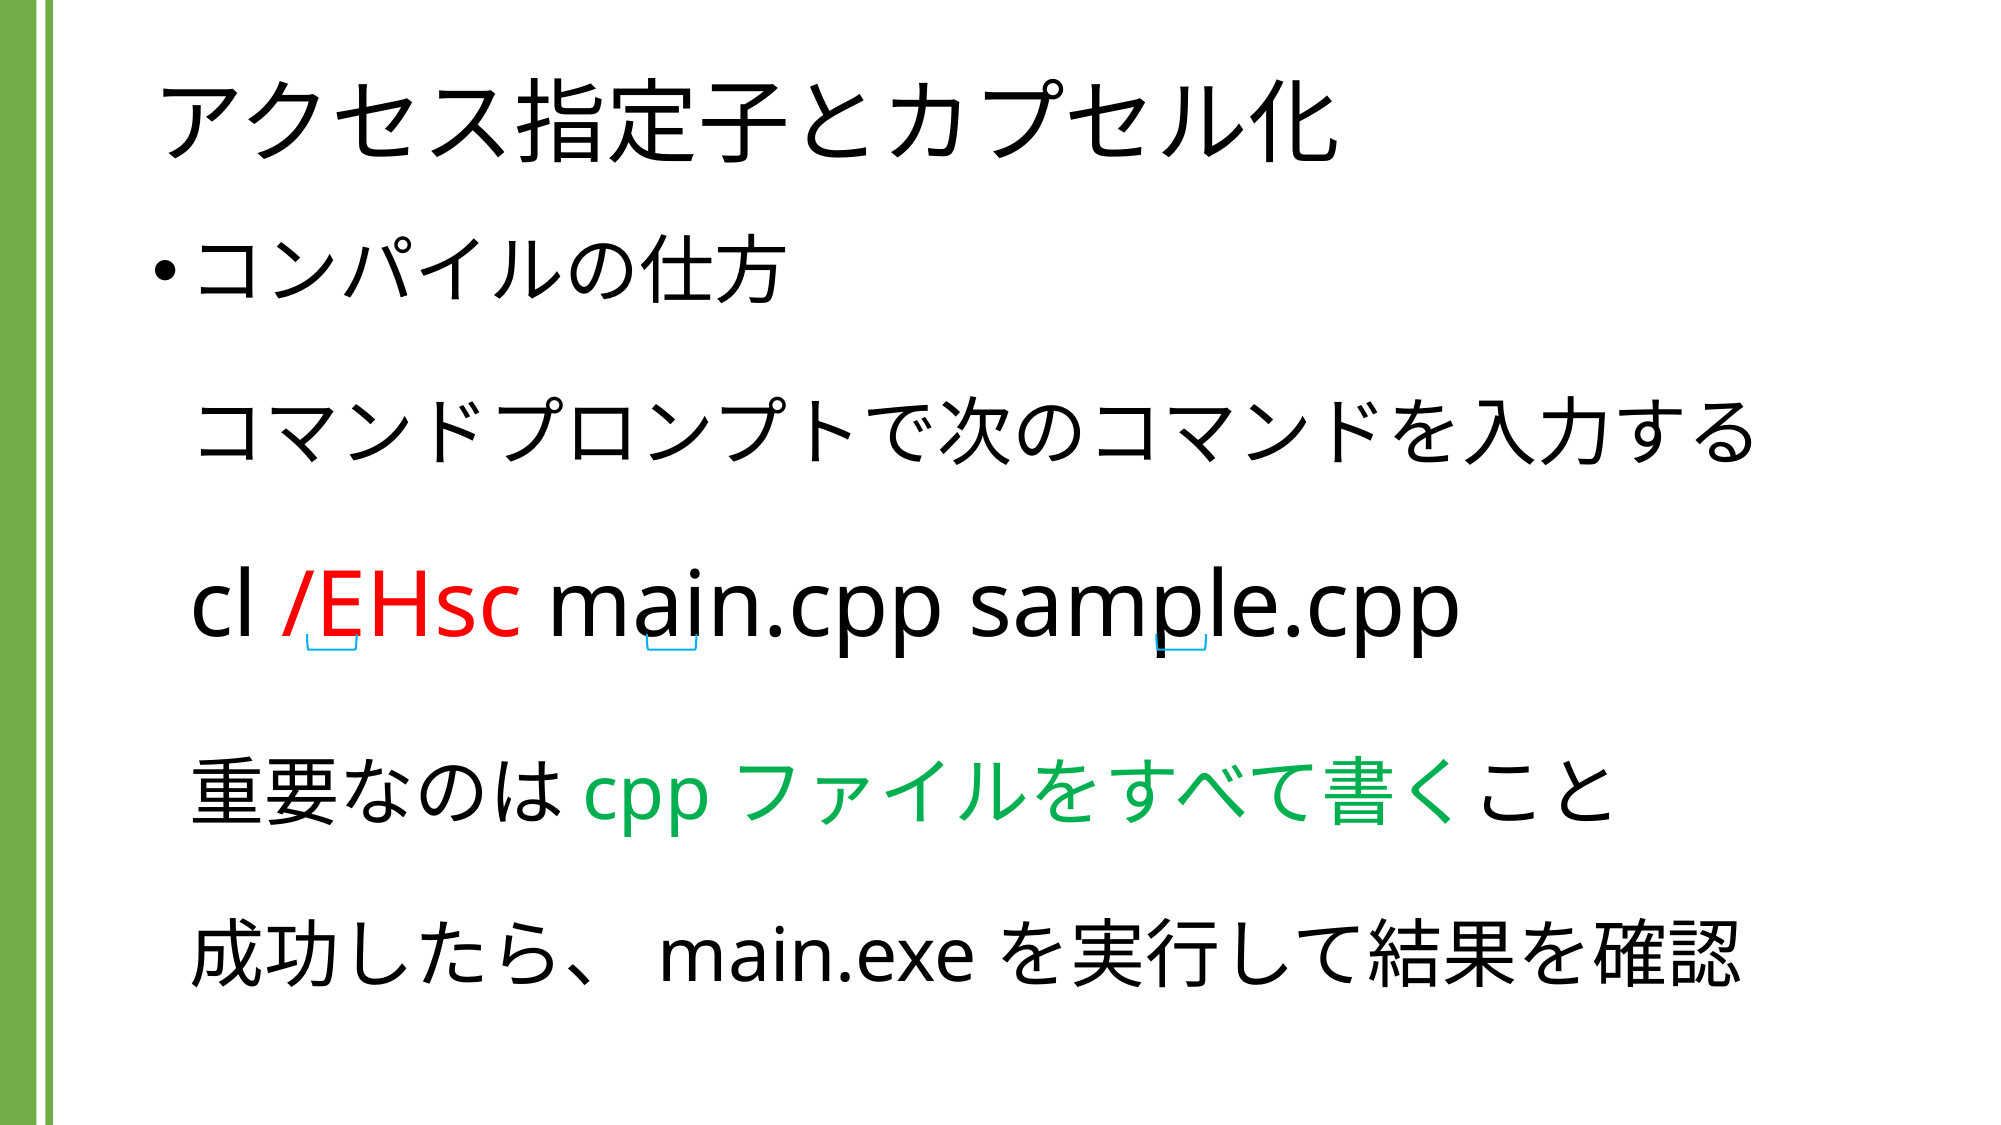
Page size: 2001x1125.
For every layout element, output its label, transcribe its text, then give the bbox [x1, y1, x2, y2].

text_box [646, 634, 697, 651]
text_box [1155, 634, 1207, 651]
text_box [306, 634, 358, 651]
title アクセス指定子とカプセル化 [137, 59, 1863, 191]
list コンパイルの仕方 コマンドプロンプトで次のコマンドを入力する cl /EHsc main.cpp sample.cpp 重要なのはcppファイルをすべて書くこと 成功したら、main.exeを実行して結果を確認 [137, 225, 1933, 1043]
